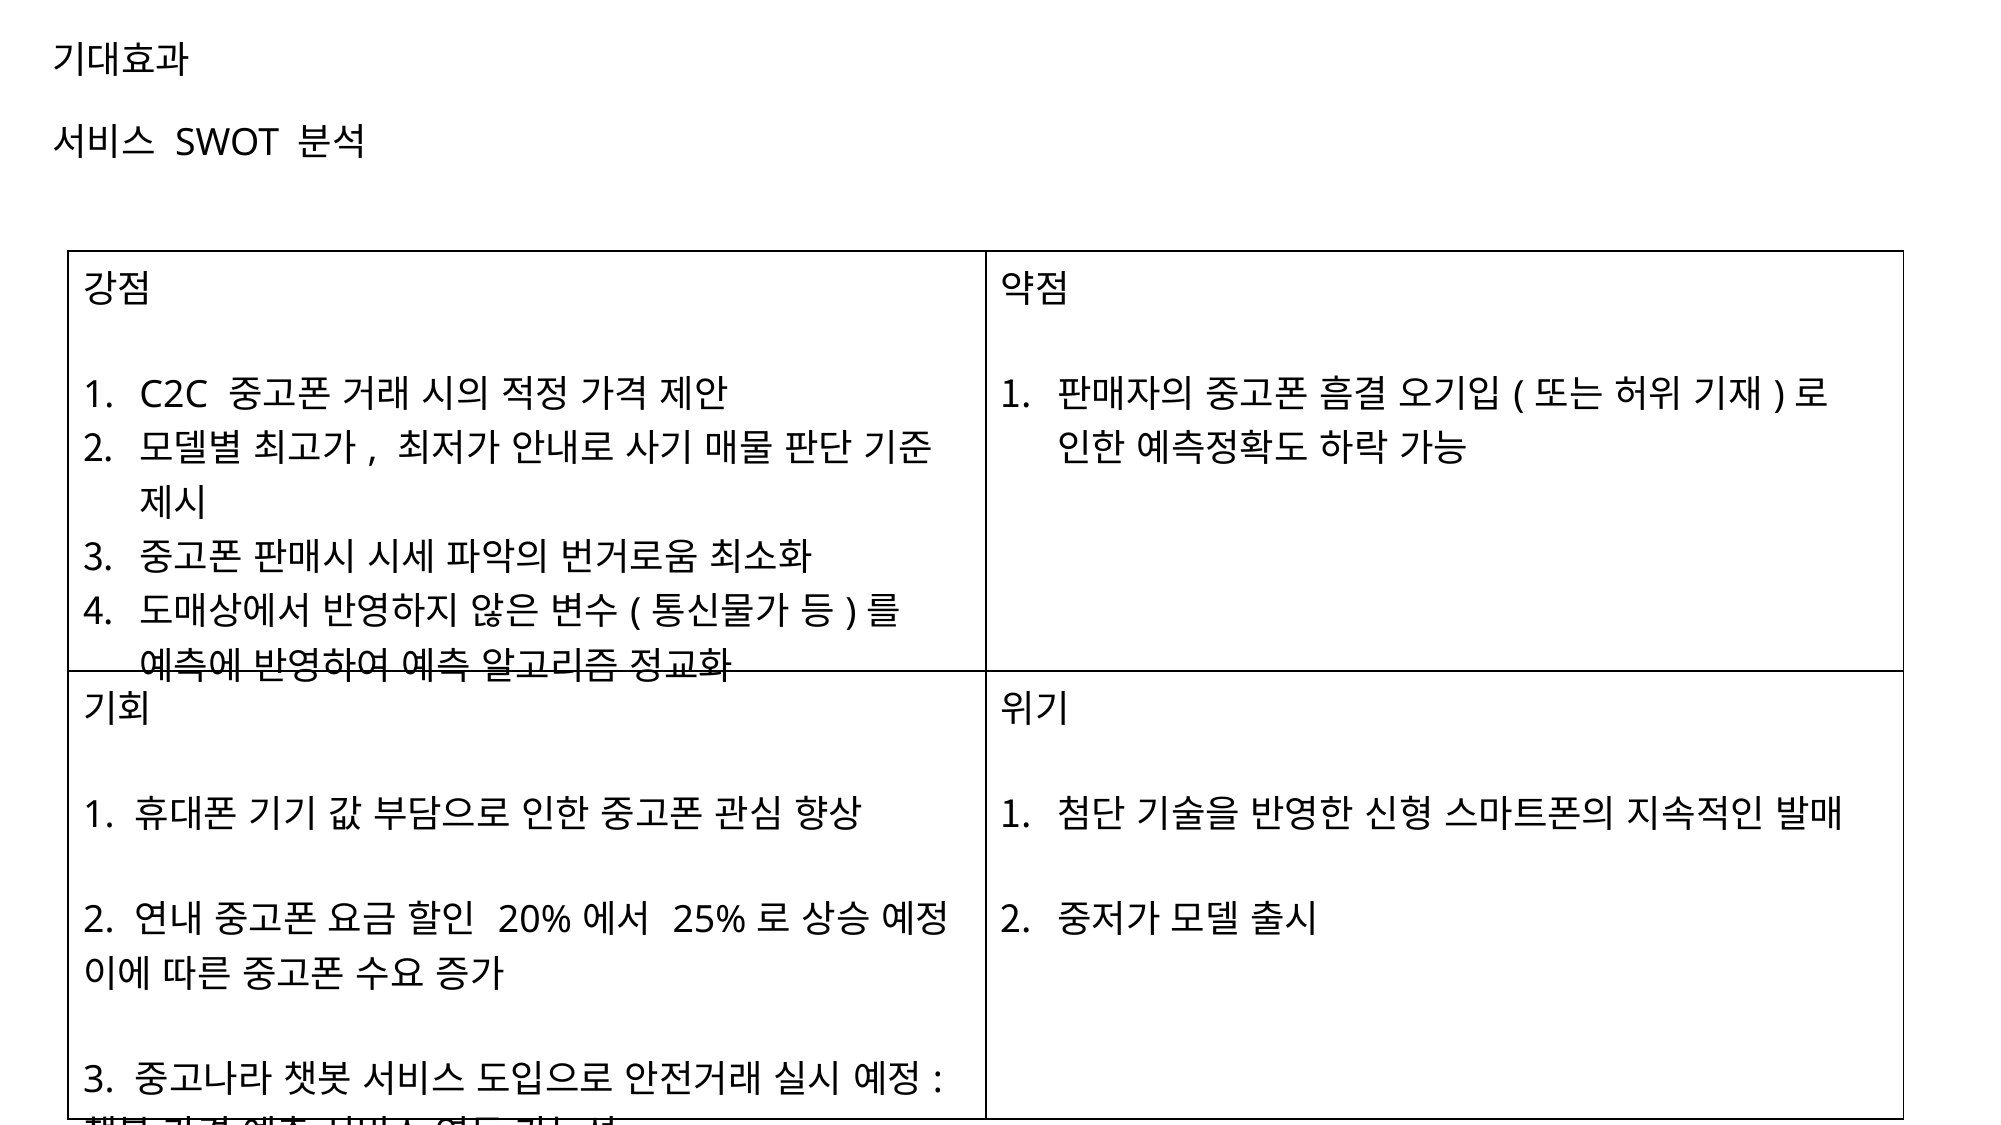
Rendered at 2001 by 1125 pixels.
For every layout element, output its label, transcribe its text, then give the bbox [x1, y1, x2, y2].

text_box 기대효과 [37, 33, 1763, 110]
table_cell 기회 1. 휴대폰 기기 값 부담으로 인한 중고폰 관심 향상 2. 연내 중고폰 요금 할인 20%에서 25%로 상승 예정 이에 따른 중고폰 수요 증가 3. 중고나라 챗봇 서비스 도입으로 안전거래 실시 예정: 챗봇 가격 예측 서비스 연동 가능성 [69, 672, 985, 1118]
text_box 서비스 SWOT 분석 [37, 110, 1974, 171]
table_header 약점 판매자의 중고폰 흠결 오기입(또는 허위 기재)로 인한 예측정확도 하락 가능 [987, 252, 1903, 670]
table_cell 위기 첨단 기술을 반영한 신형 스마트폰의 지속적인 발매 중저가 모델 출시 [987, 672, 1903, 1118]
table_header 강점 C2C 중고폰 거래 시의 적정 가격 제안 모델별 최고가, 최저가 안내로 사기 매물 판단 기준 제시 중고폰 판매시 시세 파악의 번거로움 최소화 도매상에서 반영하지 않은 변수(통신물가 등)를 예측에 반영하여 예측 알고리즘 정교화 [69, 252, 985, 670]
